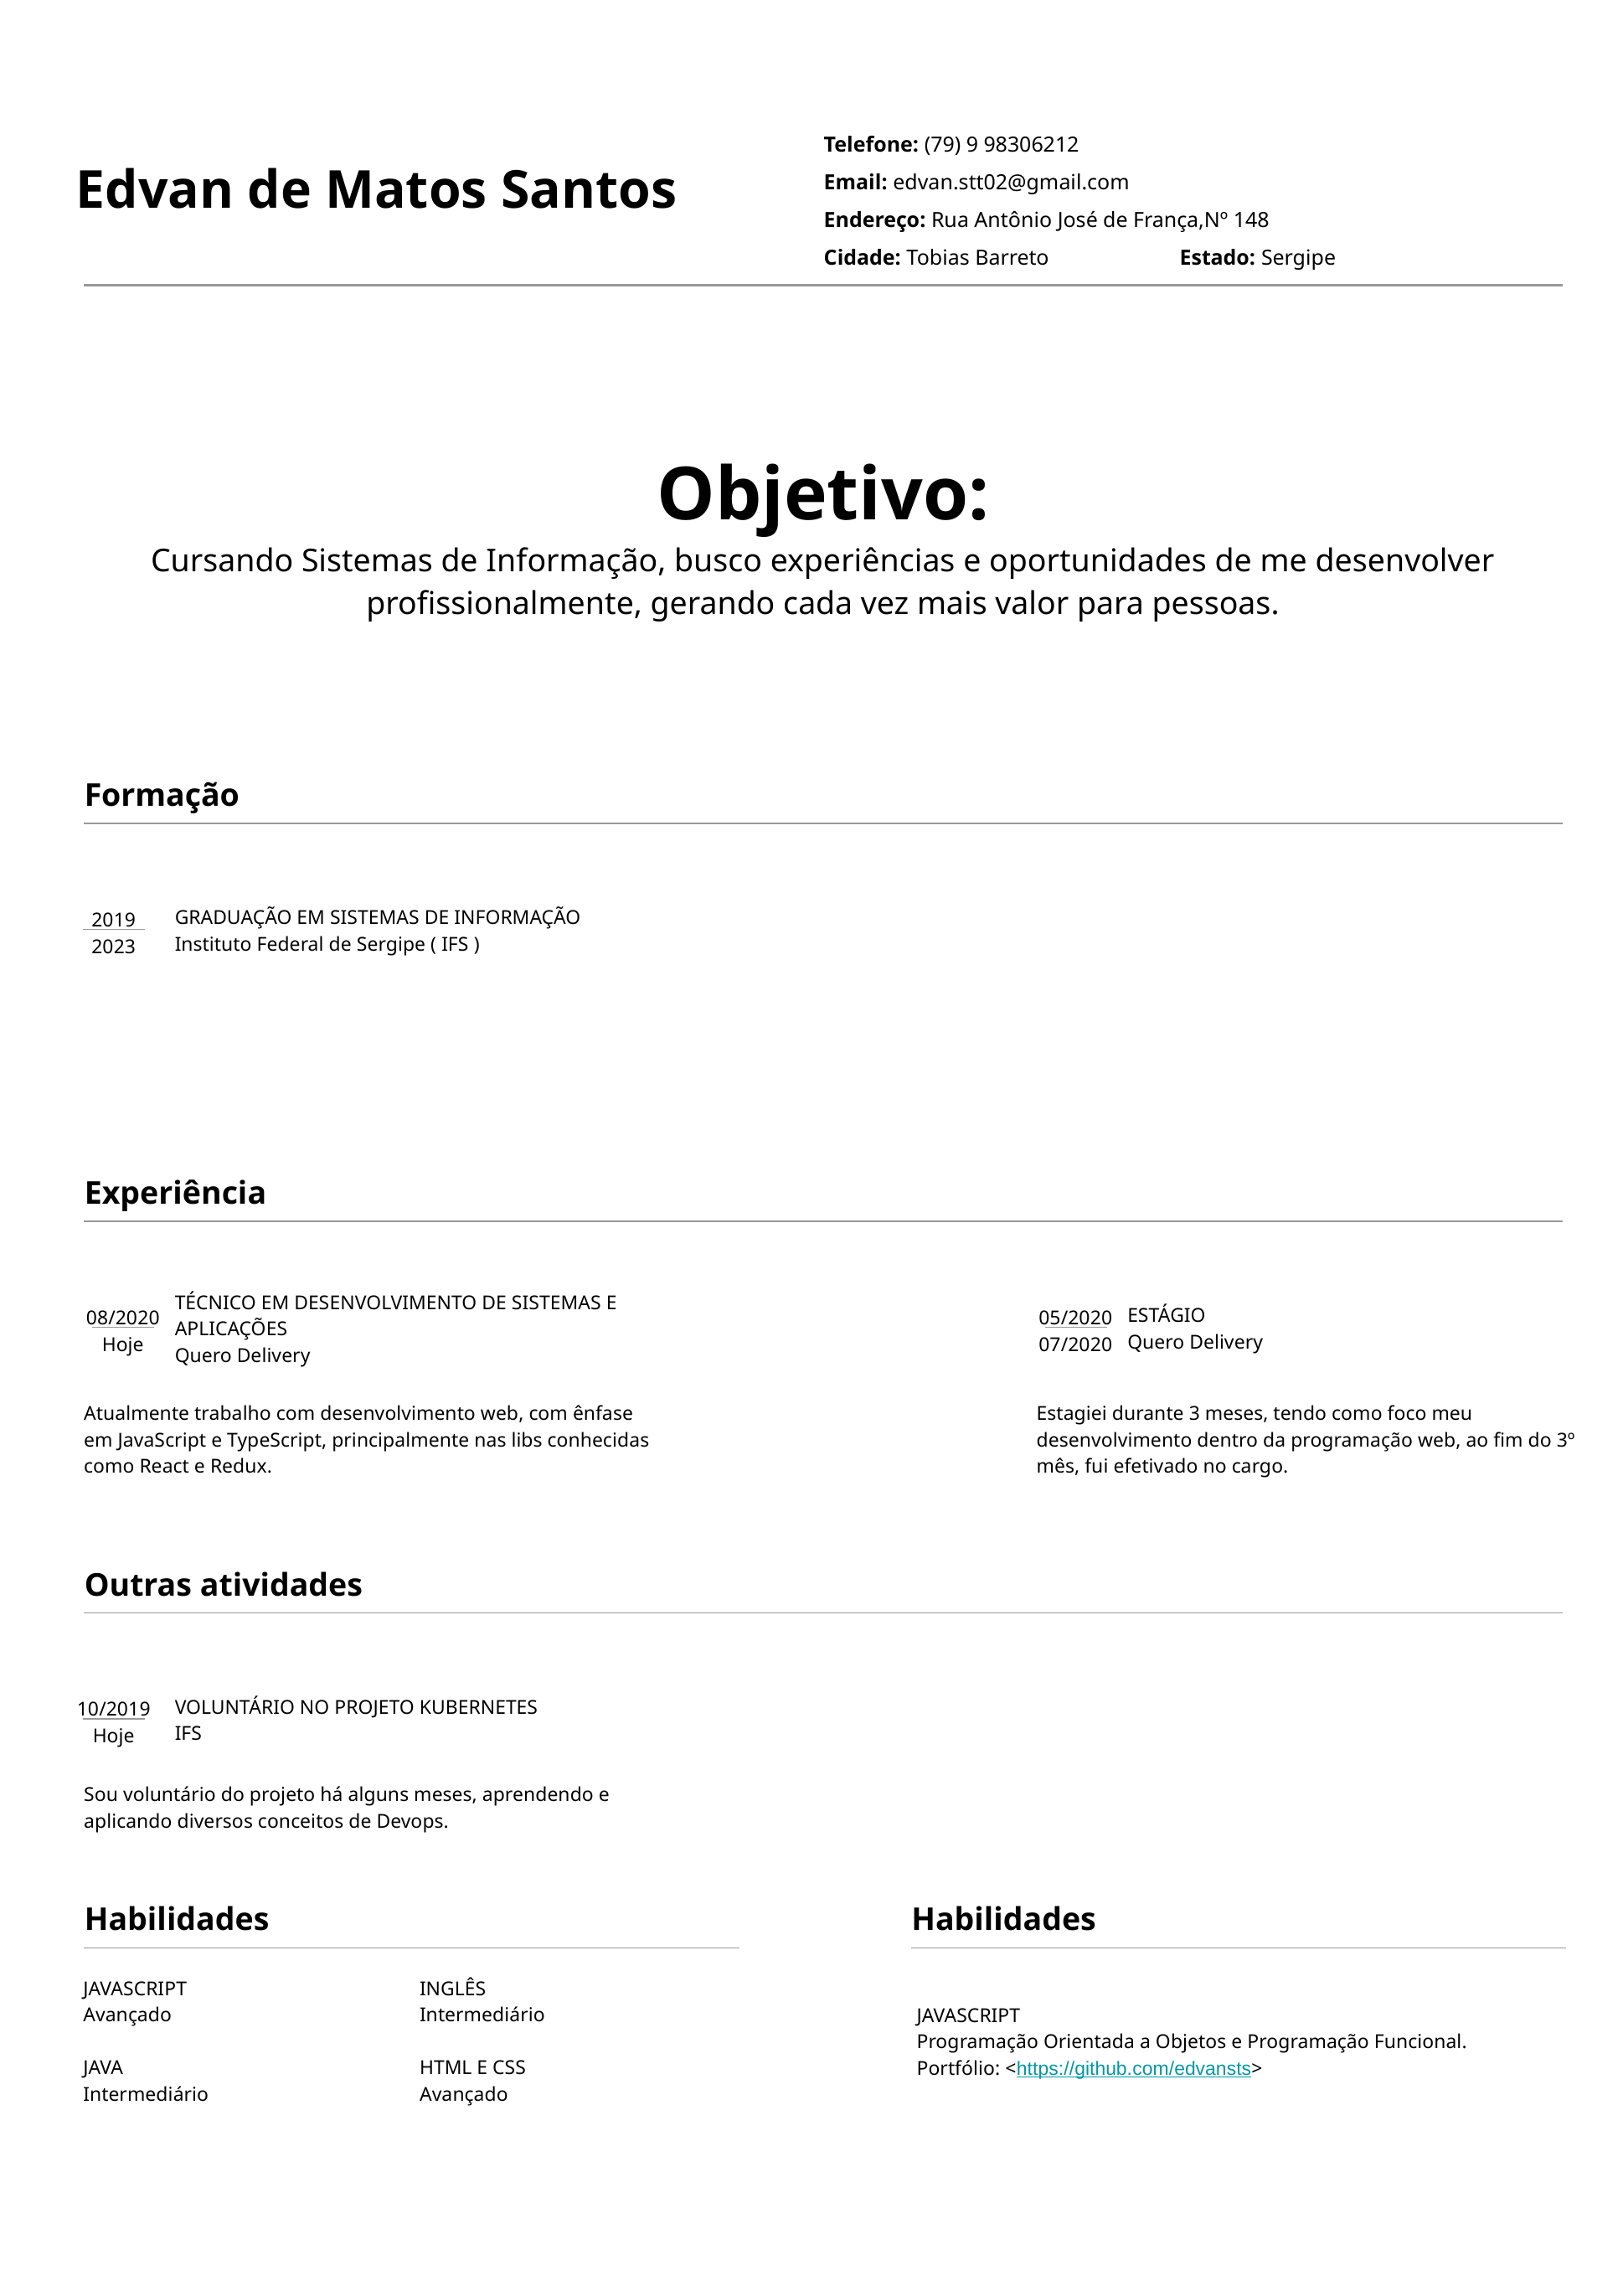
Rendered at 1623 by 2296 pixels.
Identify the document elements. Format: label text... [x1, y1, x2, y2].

text_box JAVASCRIPT Programação Orientada a Objetos e Programação Funcional. Portfólio: <https://github.com/edvansts> [904, 1937, 1600, 2142]
text_box INGLÊS Intermediário HTML E CSS Avançado [406, 1989, 660, 2194]
text_box GRADUAÇÃO EM SISTEMAS DE INFORMAÇÃO Instituto Federal de Sergipe ( IFS ) [162, 897, 1532, 987]
text_box TÉCNICO EM DESENVOLVIMENTO DE SISTEMAS E APLICAÇÕES Quero Delivery [212, 1295, 739, 1385]
text_box VOLUNTÁRIO NO PROJETO KUBERNETES IFS [203, 1686, 1532, 1776]
text_box JAVASCRIPT Avançado JAVA Intermediário [70, 1989, 323, 2194]
text_box 08/2020 Hoje [34, 1287, 212, 1370]
text_box ESTÁGIO Quero Delivery [1164, 1295, 1611, 1370]
text_box 05/2020 07/2020 [987, 1287, 1164, 1370]
text_box Sou voluntário do projeto há alguns meses, aprendendo e aplicando diversos conceitos de Devops. [71, 1738, 625, 1872]
text_box Habilidades [71, 1890, 425, 1941]
text_box 2019 2023 [25, 889, 203, 973]
text_box 10/2019 Hoje [25, 1678, 203, 1762]
text_box Experiência [71, 1163, 297, 1215]
text_box Habilidades [899, 1890, 1251, 1941]
text_box Outras atividades [71, 1555, 425, 1606]
text_box Objetivo: Cursando Sistemas de Informação, busco experiências e oportunidades de me desenvolver profissionalmente, gerando cada vez mais valor para pessoas. [84, 417, 1563, 637]
text_box Formação [71, 766, 297, 816]
text_box Telefone: (79) 9 98306212 Email: edvan.stt02@gmail.com Endereço: Rua Antônio José de França,Nº 148 Cidade: Tobias Barreto Estado: Sergipe [811, 102, 1461, 282]
text_box Edvan de Matos Santos [63, 85, 760, 231]
text_box Estagiei durante 3 meses, tendo como foco meu desenvolvimento dentro da programação web, ao fim do 3º mês, fui efetivado no cargo. [1023, 1370, 1611, 1504]
text_box Atualmente trabalho com desenvolvimento web, com ênfase em JavaScript e TypeScript, principalmente nas libs conhecidas como React e Redux. [71, 1370, 674, 1504]
